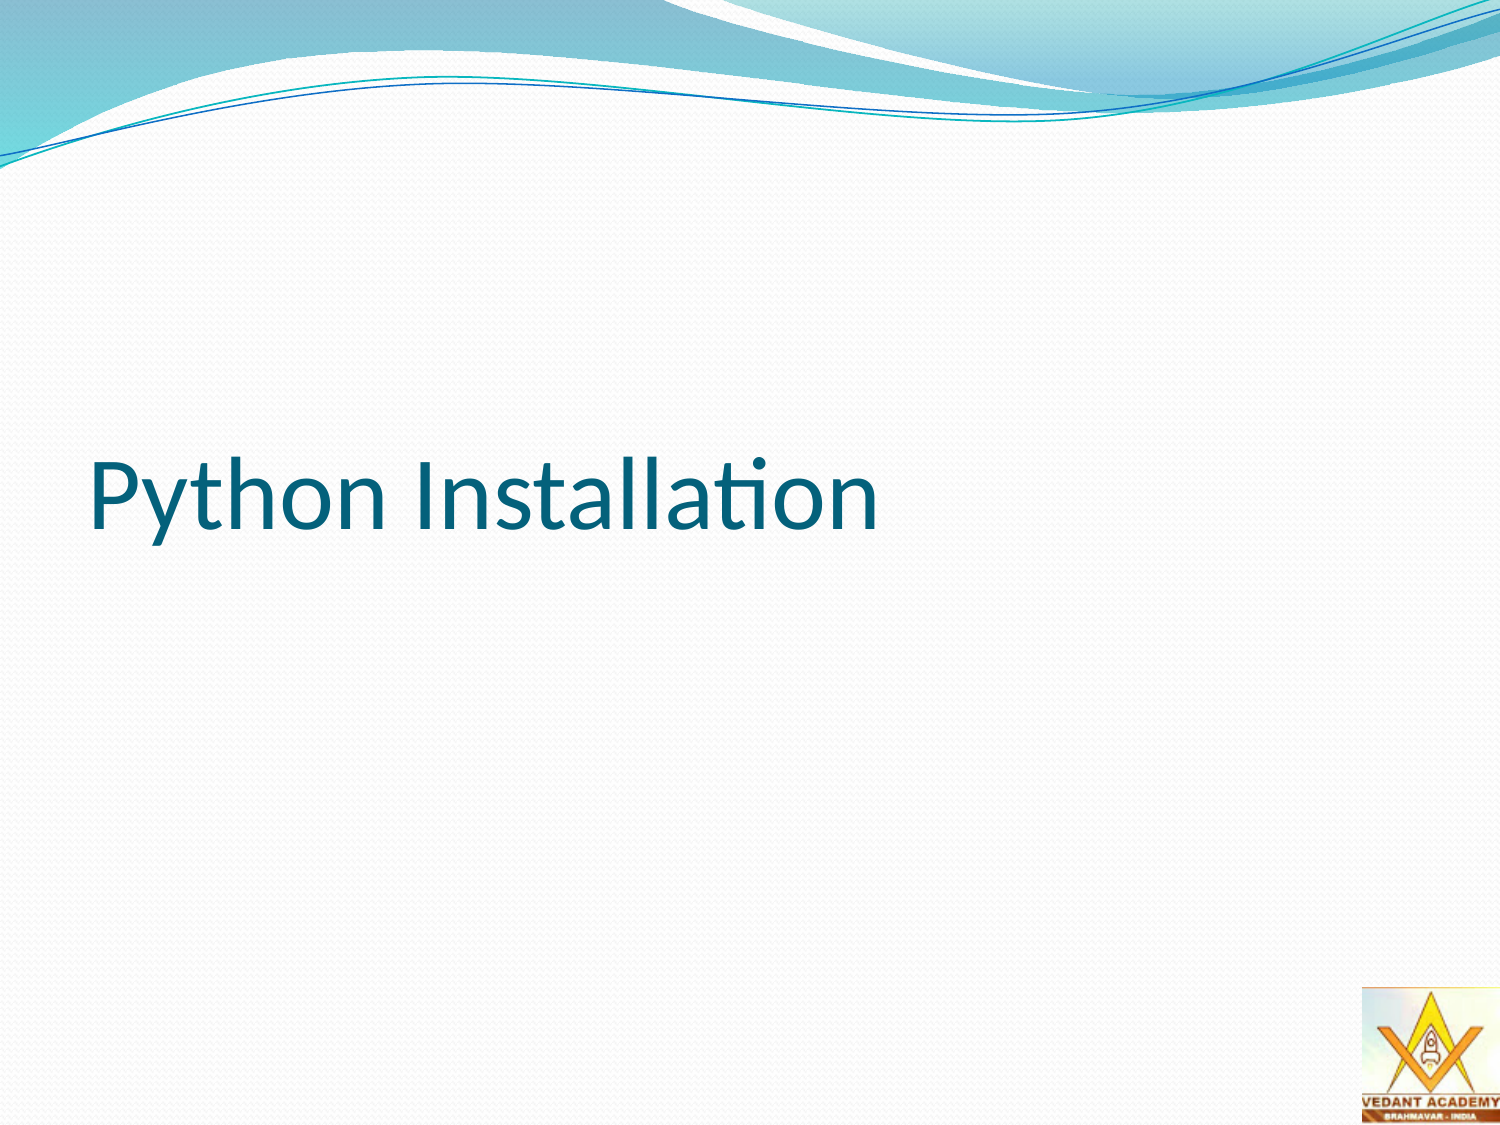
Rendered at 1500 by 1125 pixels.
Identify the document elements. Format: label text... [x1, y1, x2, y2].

title Python Installation [87, 362, 1338, 550]
picture [1362, 987, 1500, 1125]
